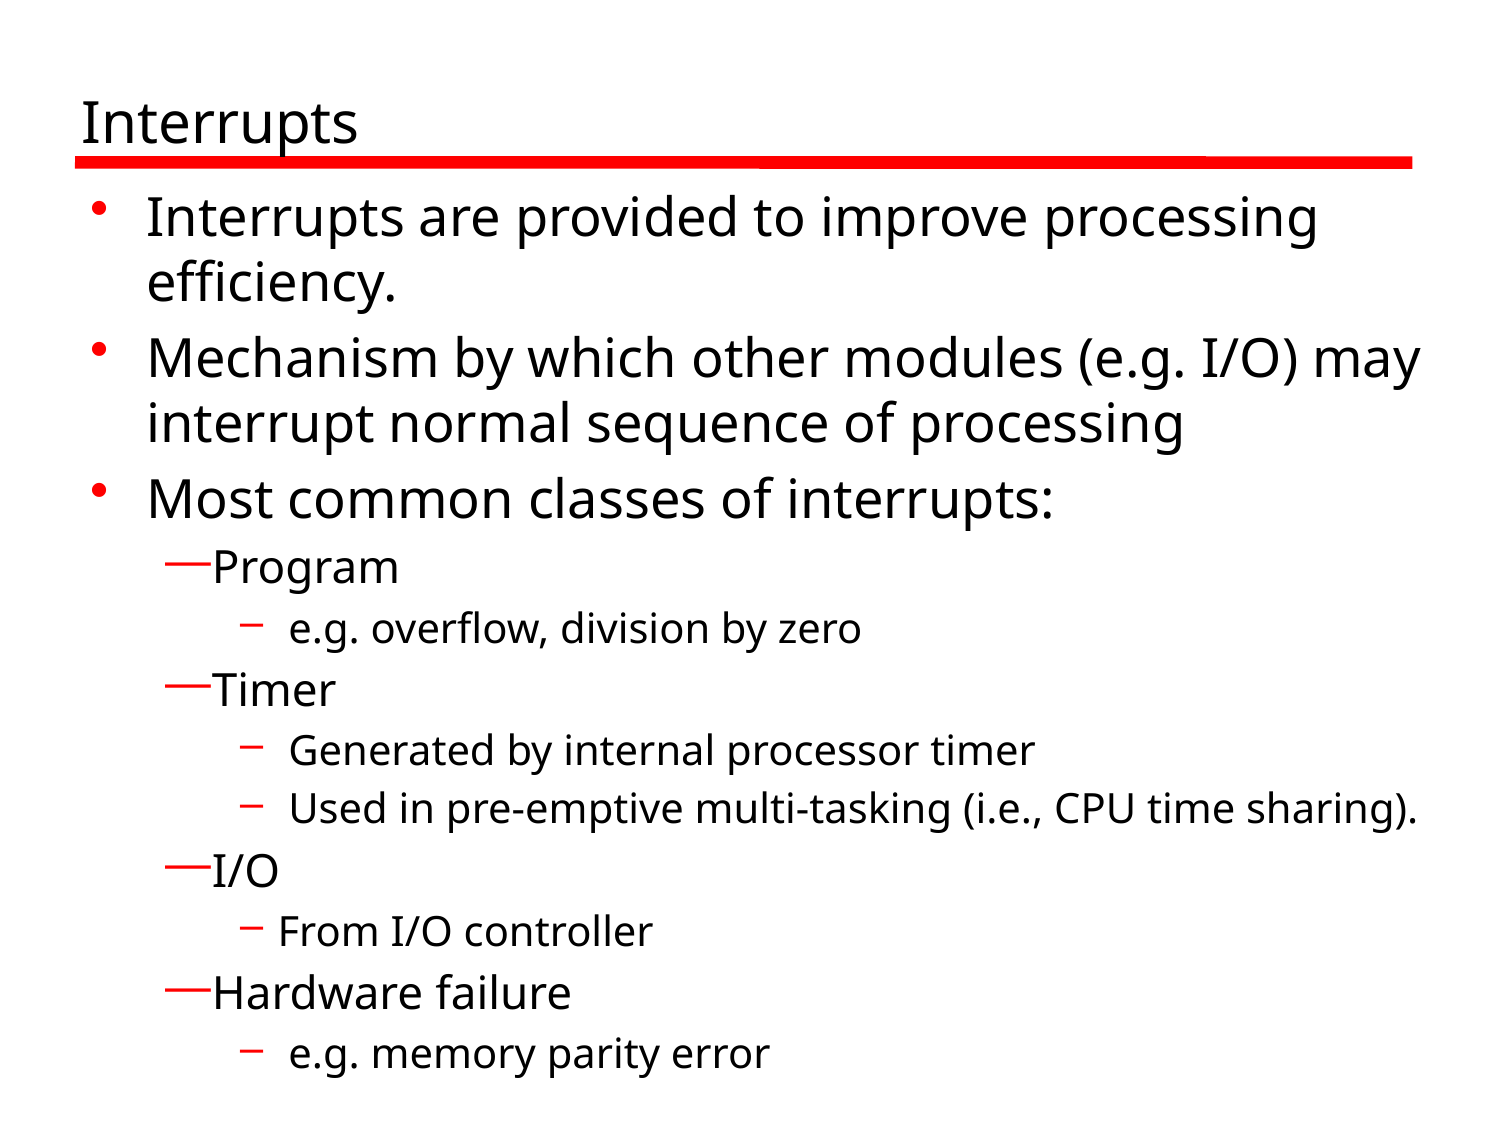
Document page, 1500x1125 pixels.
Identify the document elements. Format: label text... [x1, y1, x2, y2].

title Interrupts [66, 24, 1413, 163]
list Interrupts are provided to improve processing efficiency. Mechanism by which other modules (e.g. I/O) may interrupt normal sequence of processing Most common classes of interrupts: Program e.g. overflow, division by zero Timer Generated by internal processor timer Used in pre-emptive multi-tasking (i.e., CPU time sharing). I/O From I/O controller Hardware failure e.g. memory parity error [75, 174, 1459, 1100]
